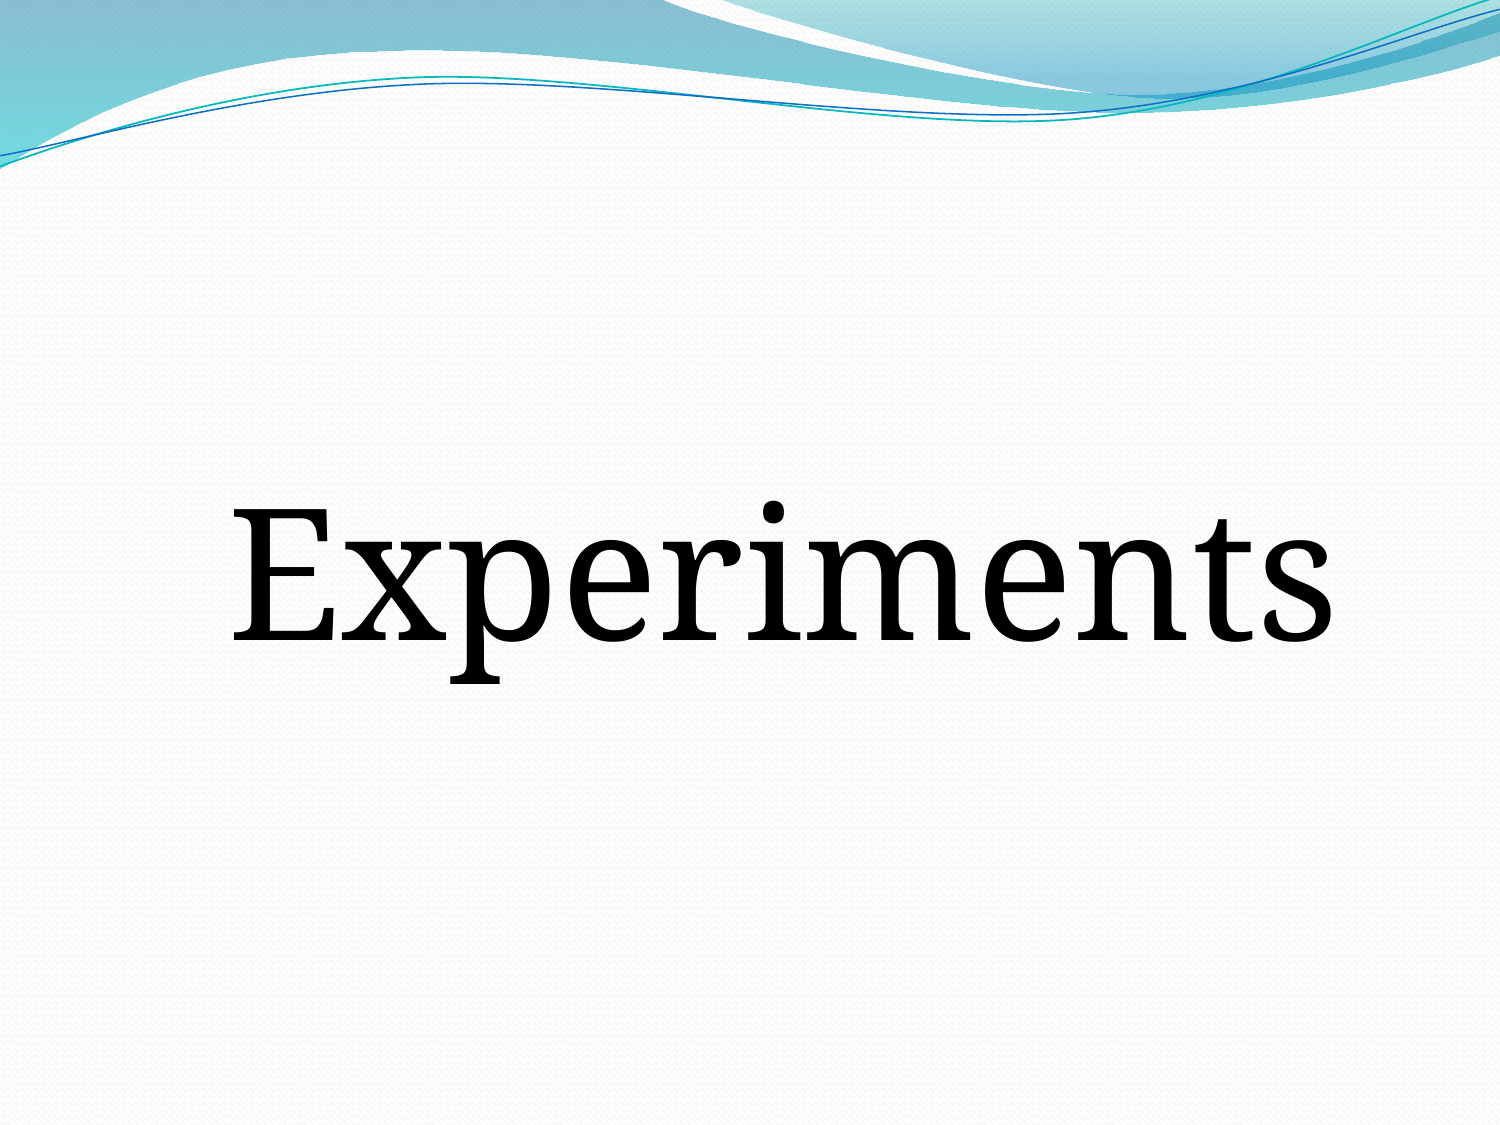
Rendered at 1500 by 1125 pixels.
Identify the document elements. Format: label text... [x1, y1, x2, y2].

list Experiments [212, 450, 1425, 733]
